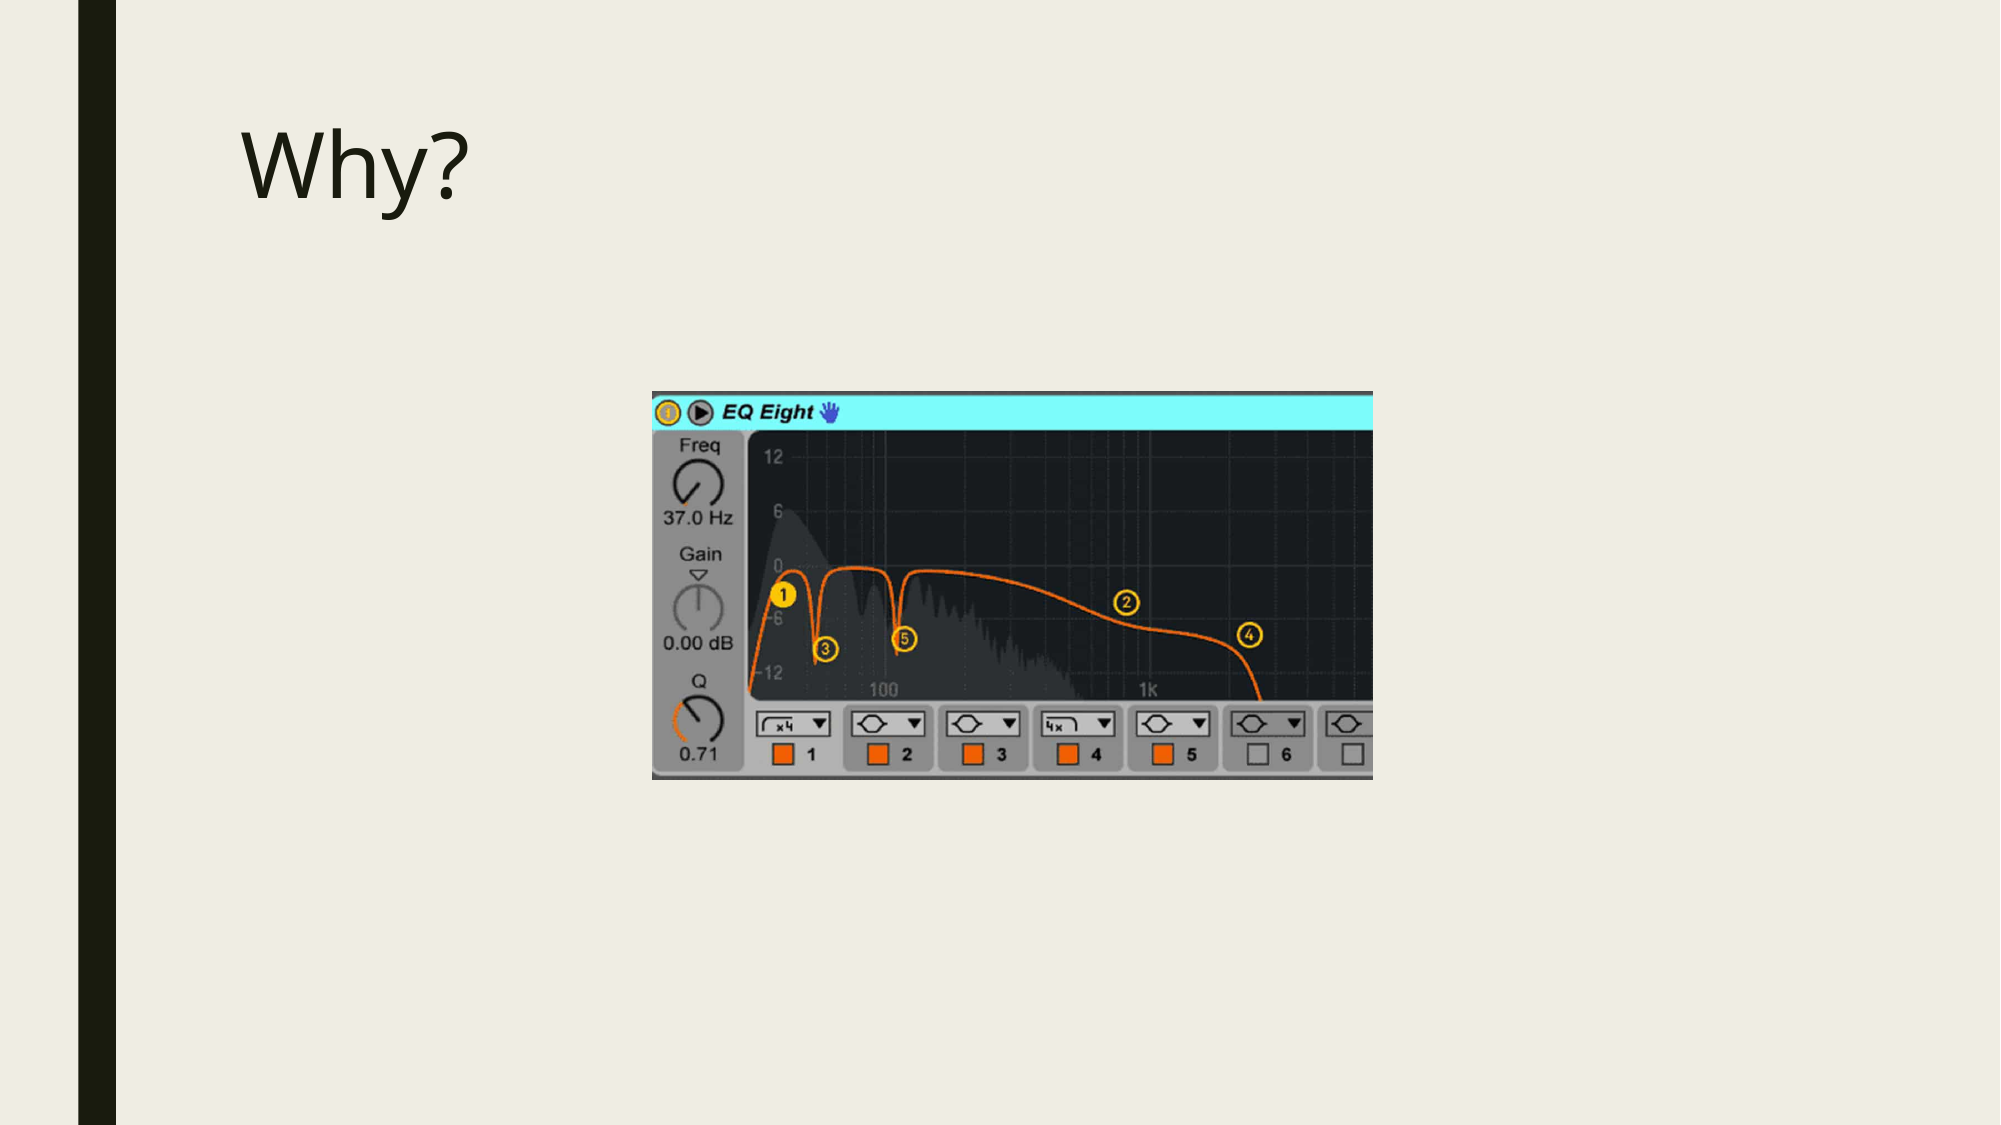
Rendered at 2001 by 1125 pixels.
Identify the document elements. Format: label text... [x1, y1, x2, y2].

title Why? [225, 112, 1800, 357]
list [652, 391, 1373, 780]
